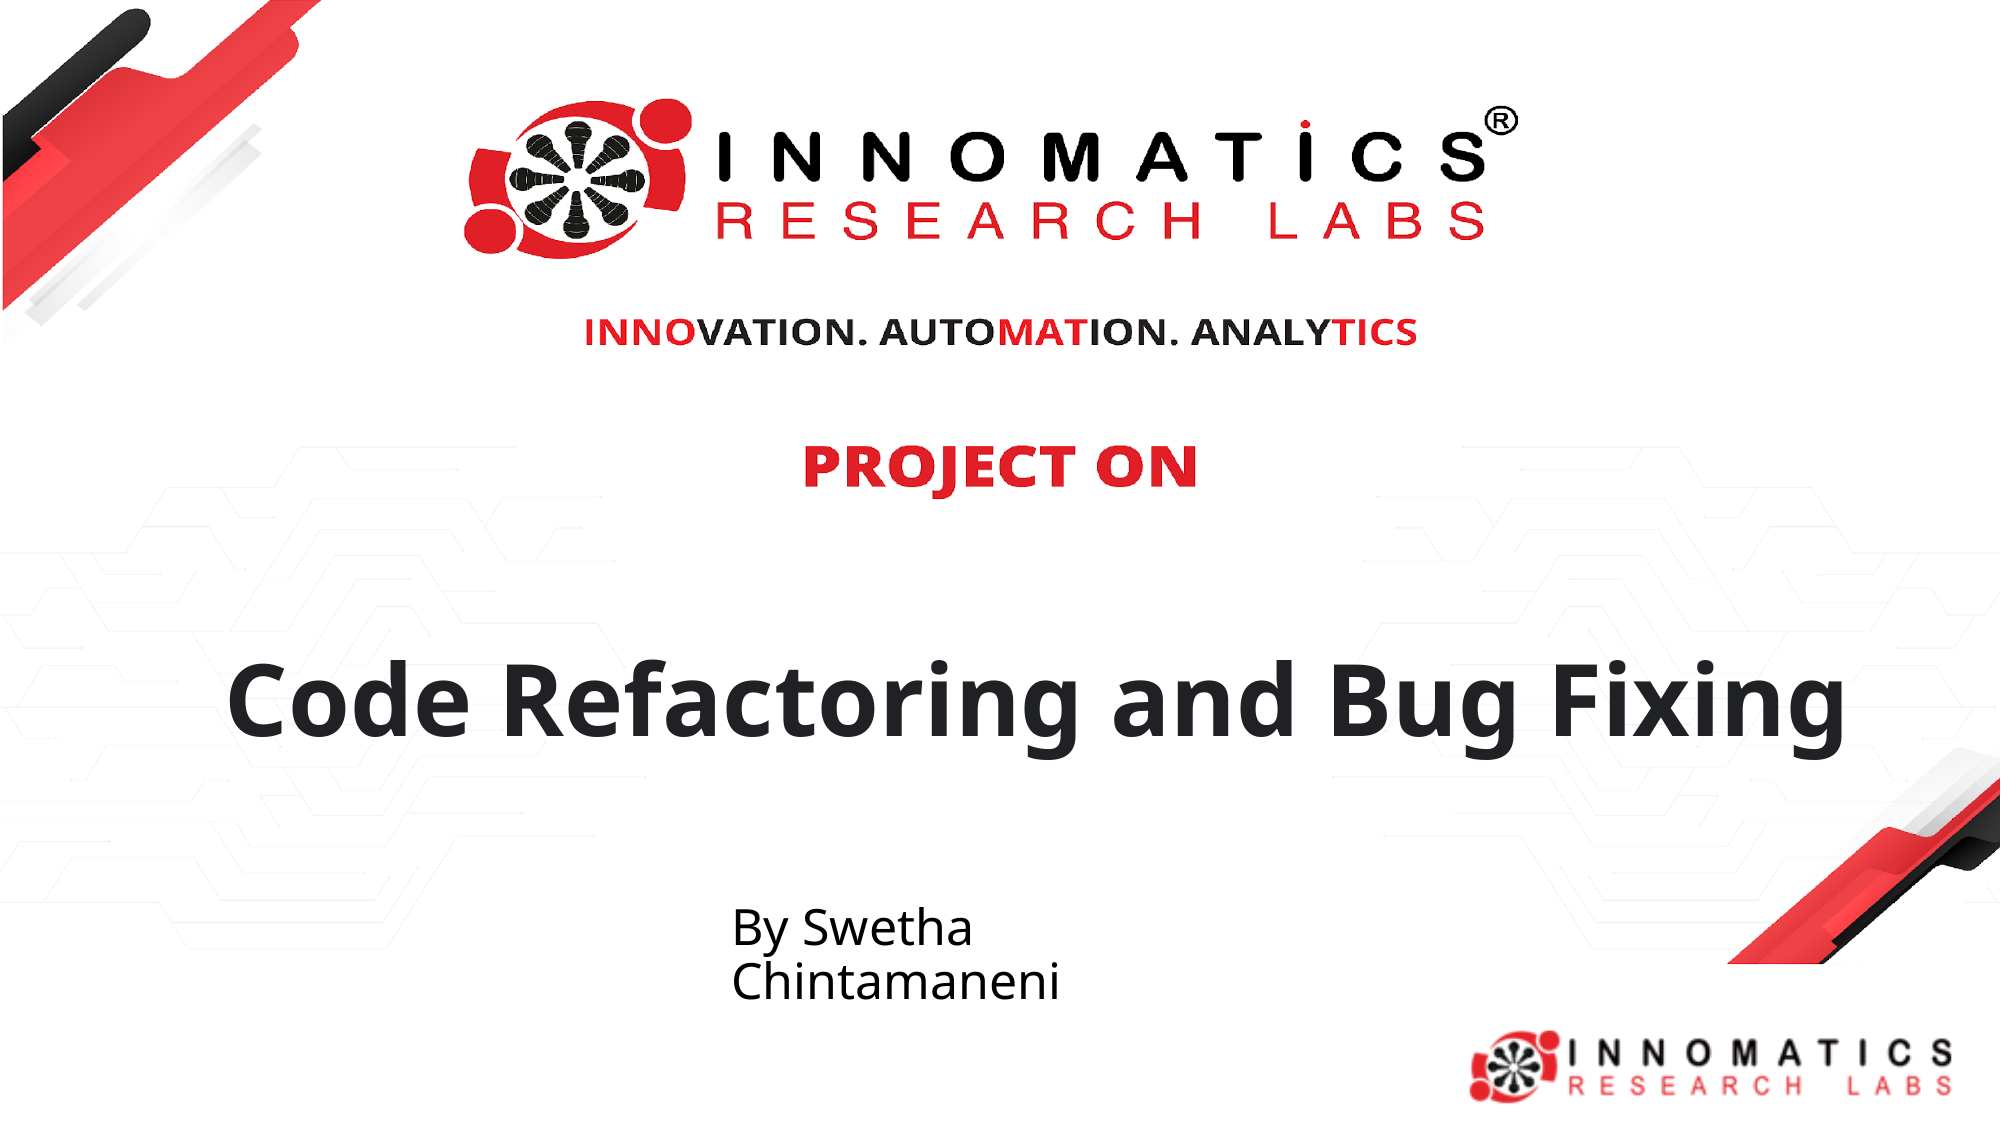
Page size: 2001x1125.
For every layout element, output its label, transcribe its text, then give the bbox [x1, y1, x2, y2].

title By Swetha Chintamaneni [716, 976, 1284, 1010]
picture [1445, 1014, 1975, 1125]
picture [0, 0, 2000, 965]
